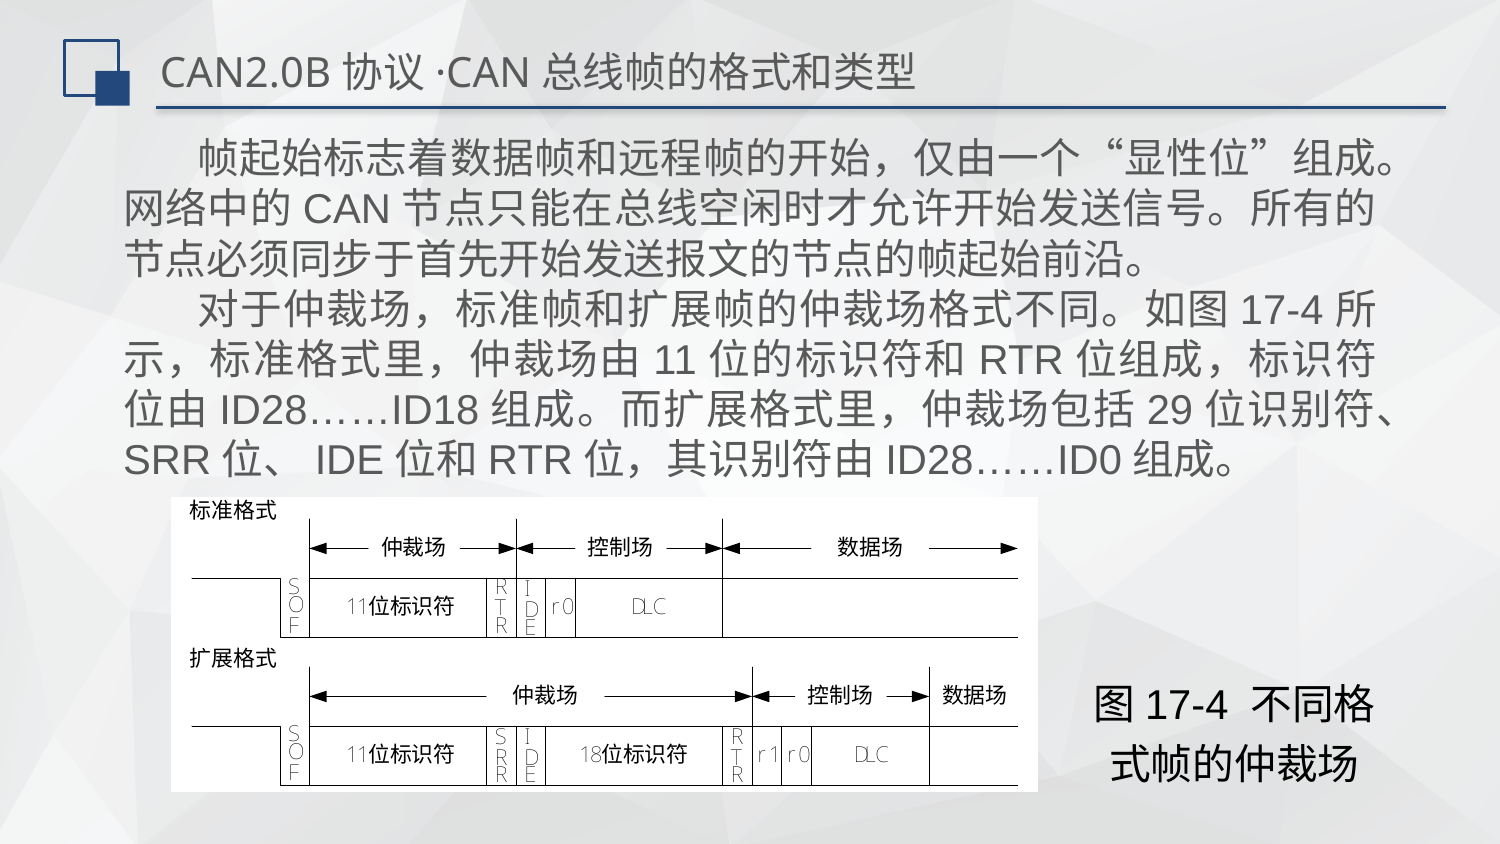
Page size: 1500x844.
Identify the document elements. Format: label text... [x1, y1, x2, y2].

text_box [170, 496, 1039, 793]
text_box 帧起始标志着数据帧和远程帧的开始，仅由一个“显性位”组成。网络中的CAN节点只能在总线空闲时才允许开始发送信号。所有的节点必须同步于首先开始发送报文的节点的帧起始前沿。 对于仲裁场，标准帧和扩展帧的仲裁场格式不同。如图17-4所示，标准格式里，仲裁场由11位的标识符和RTR位组成，标识符位由ID28……ID18组成。而扩展格式里，仲裁场包括29位识别符、SRR位、IDE位和RTR位，其识别符由ID28……ID0组成。 [108, 124, 1392, 490]
title CAN2.0B协议·CAN总线帧的格式和类型 [148, 43, 1412, 99]
text_box 图17-4 不同格式帧的仲裁场 [1063, 660, 1406, 796]
picture [0, 0, 1500, 844]
